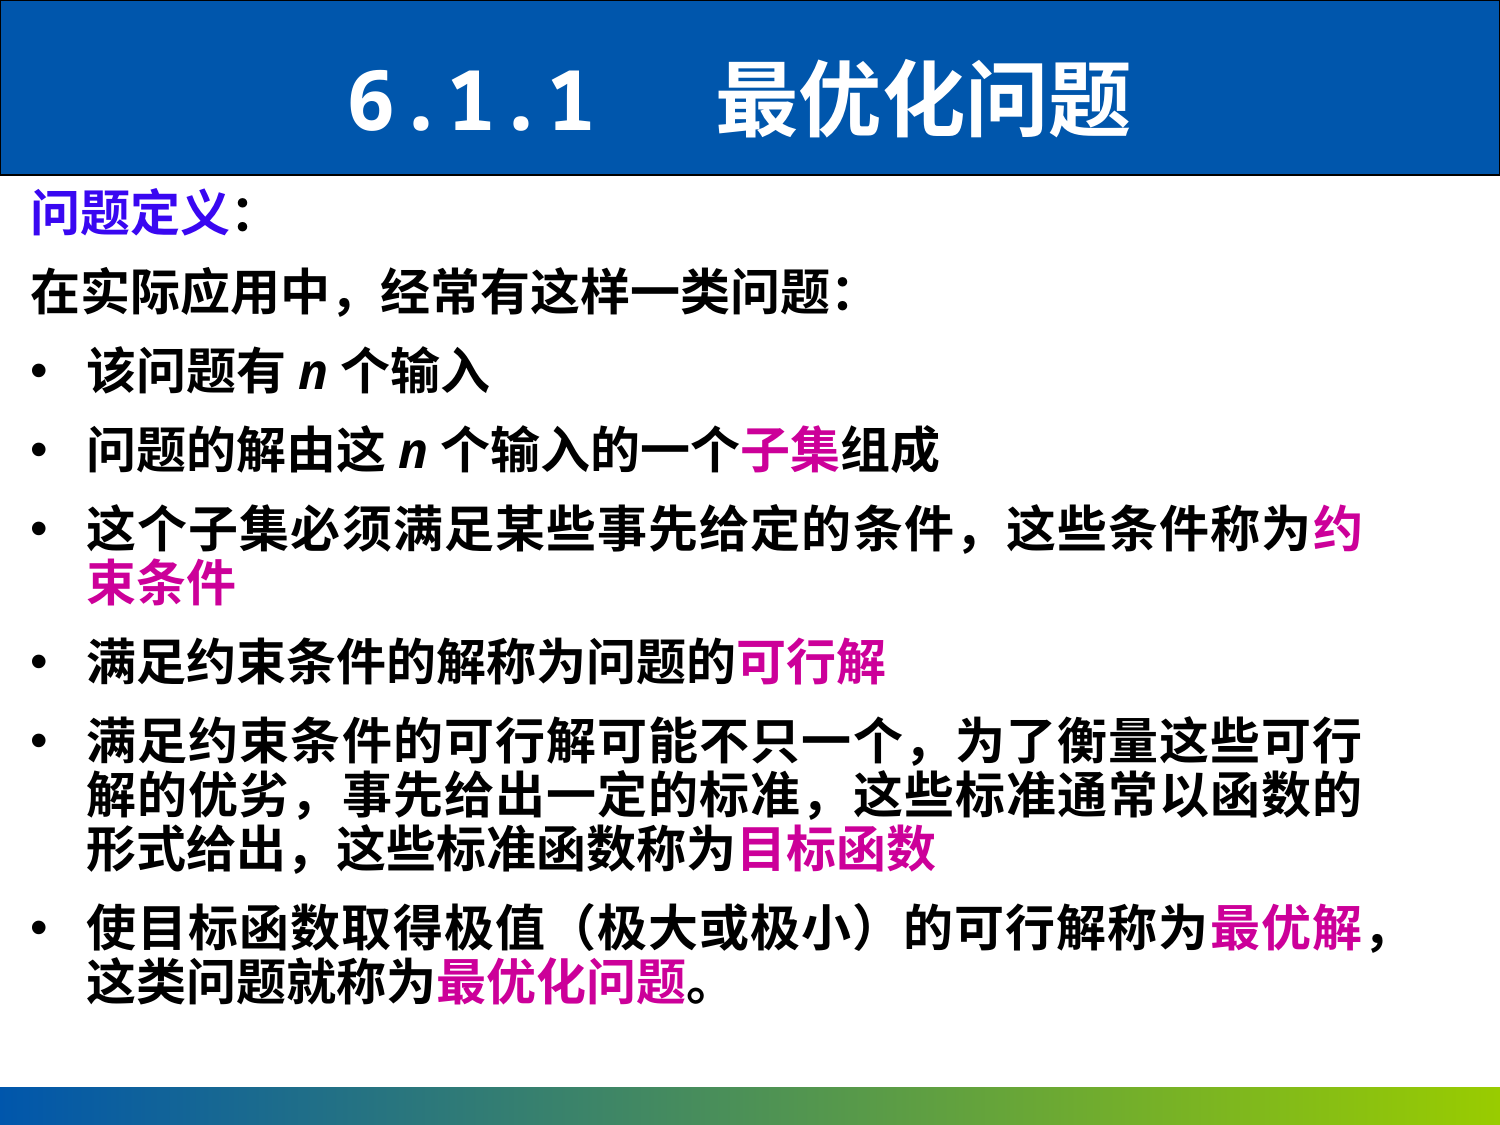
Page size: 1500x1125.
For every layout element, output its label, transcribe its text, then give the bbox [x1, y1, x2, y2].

text_box 问题定义： 在实际应用中，经常有这样一类问题： 该问题有n个输入 问题的解由这n个输入的一个子集组成 这个子集必须满足某些事先给定的条件，这些条件称为约束条件 满足约束条件的解称为问题的可行解 满足约束条件的可行解可能不只一个，为了衡量这些可行解的优劣，事先给出一定的标准，这些标准通常以函数的形式给出，这些标准函数称为目标函数 使目标函数取得极值（极大或极小）的可行解称为最优解，这类问题就称为最优化问题。 [15, 181, 1378, 1019]
text_box 6.1.1 最优化问题 [253, 39, 1225, 155]
